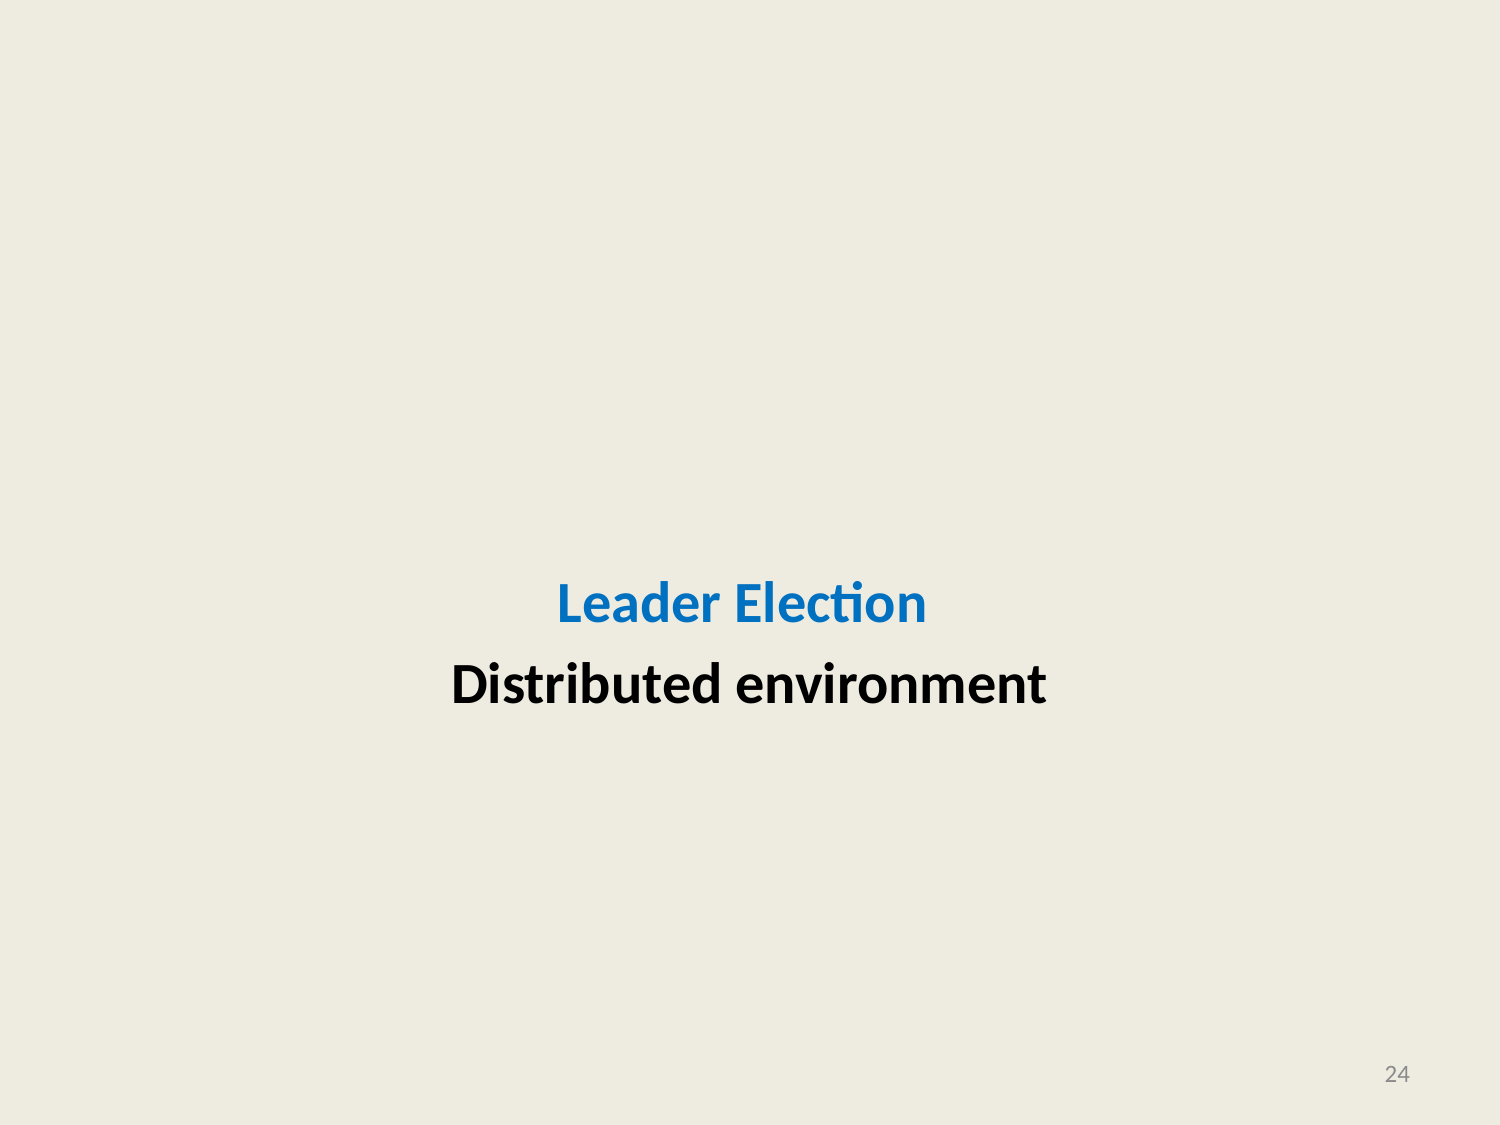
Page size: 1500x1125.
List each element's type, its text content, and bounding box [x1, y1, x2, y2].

list Leader Election Distributed environment [118, 476, 1394, 723]
slide_number 24 [1074, 1042, 1425, 1103]
